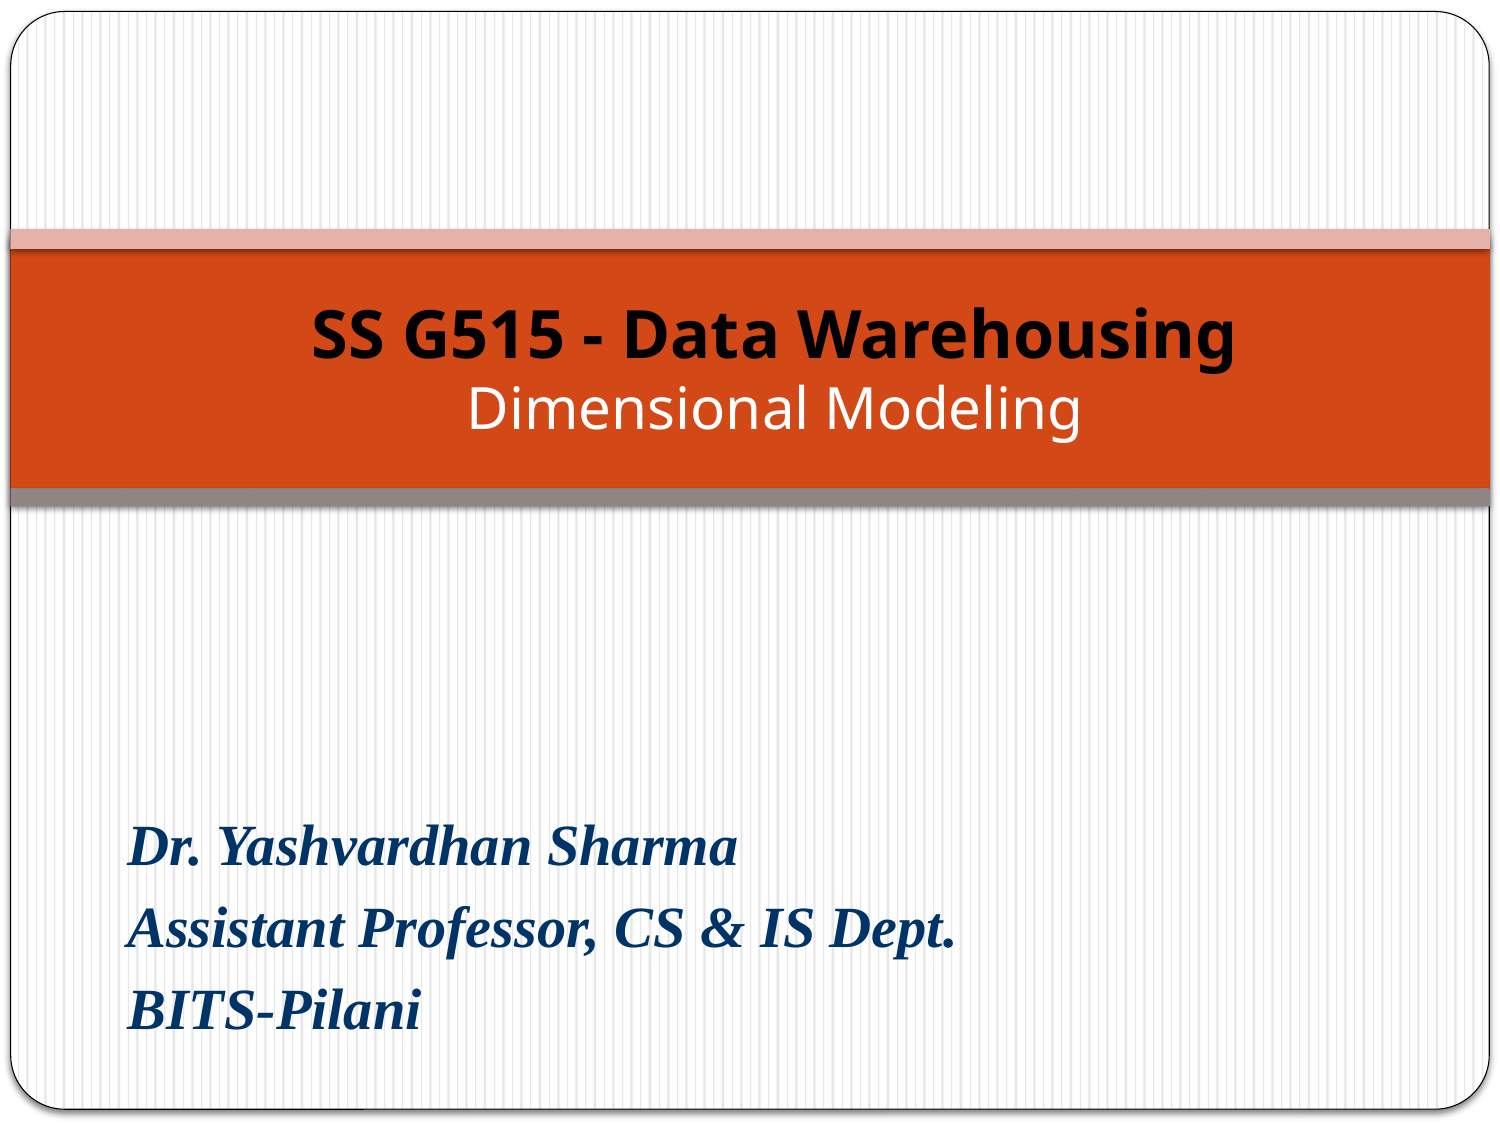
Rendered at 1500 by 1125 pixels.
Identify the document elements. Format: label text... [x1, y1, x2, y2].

subtitle Dr. Yashvardhan Sharma Assistant Professor, CS & IS Dept. BITS-Pilani [112, 800, 1163, 1088]
title SS G515 - Data Warehousing Dimensional Modeling [162, 247, 1388, 493]
